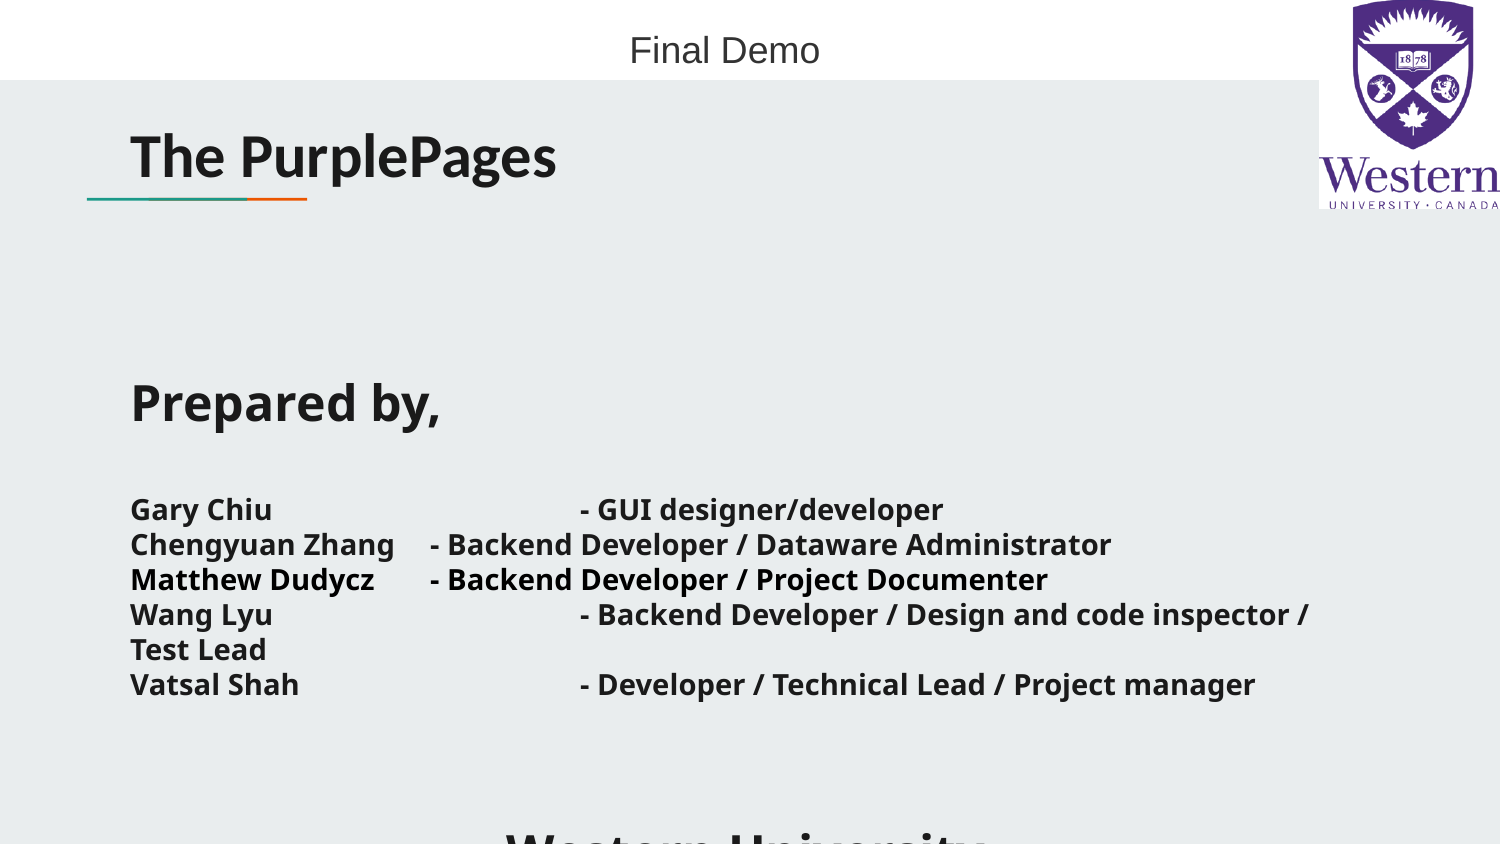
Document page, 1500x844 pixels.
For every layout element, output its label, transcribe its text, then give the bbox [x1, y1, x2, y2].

title Prepared by, Gary Chiu - GUI designer/developer Chengyuan Zhang - Backend Developer / Dataware Administrator Matthew Dudycz - Backend Developer / Project Documenter Wang Lyu - Backend Developer / Design and code inspector / Test Lead Vatsal Shah - Developer / Technical Lead / Project manager Western University [115, 356, 1377, 821]
text_box Final Demo [0, 5, 1313, 85]
picture [1318, 0, 1500, 209]
title The PurplePages [115, 100, 1313, 189]
